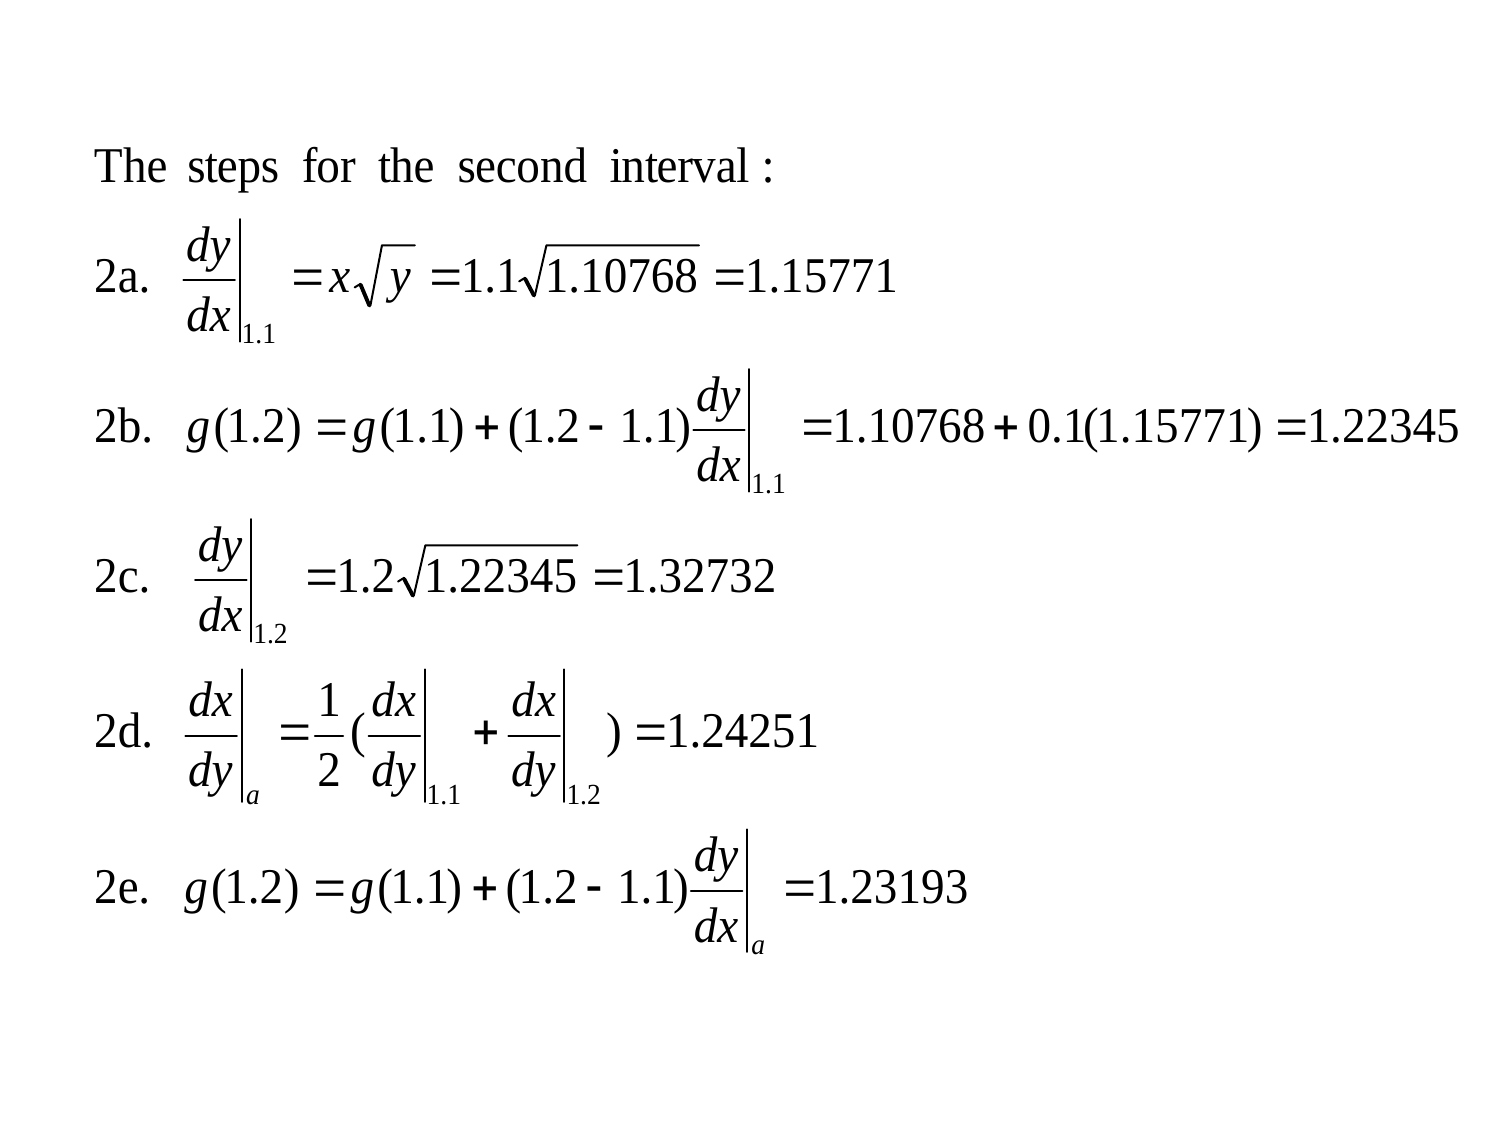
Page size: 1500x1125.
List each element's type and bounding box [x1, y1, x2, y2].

text_box [87, 137, 1467, 964]
